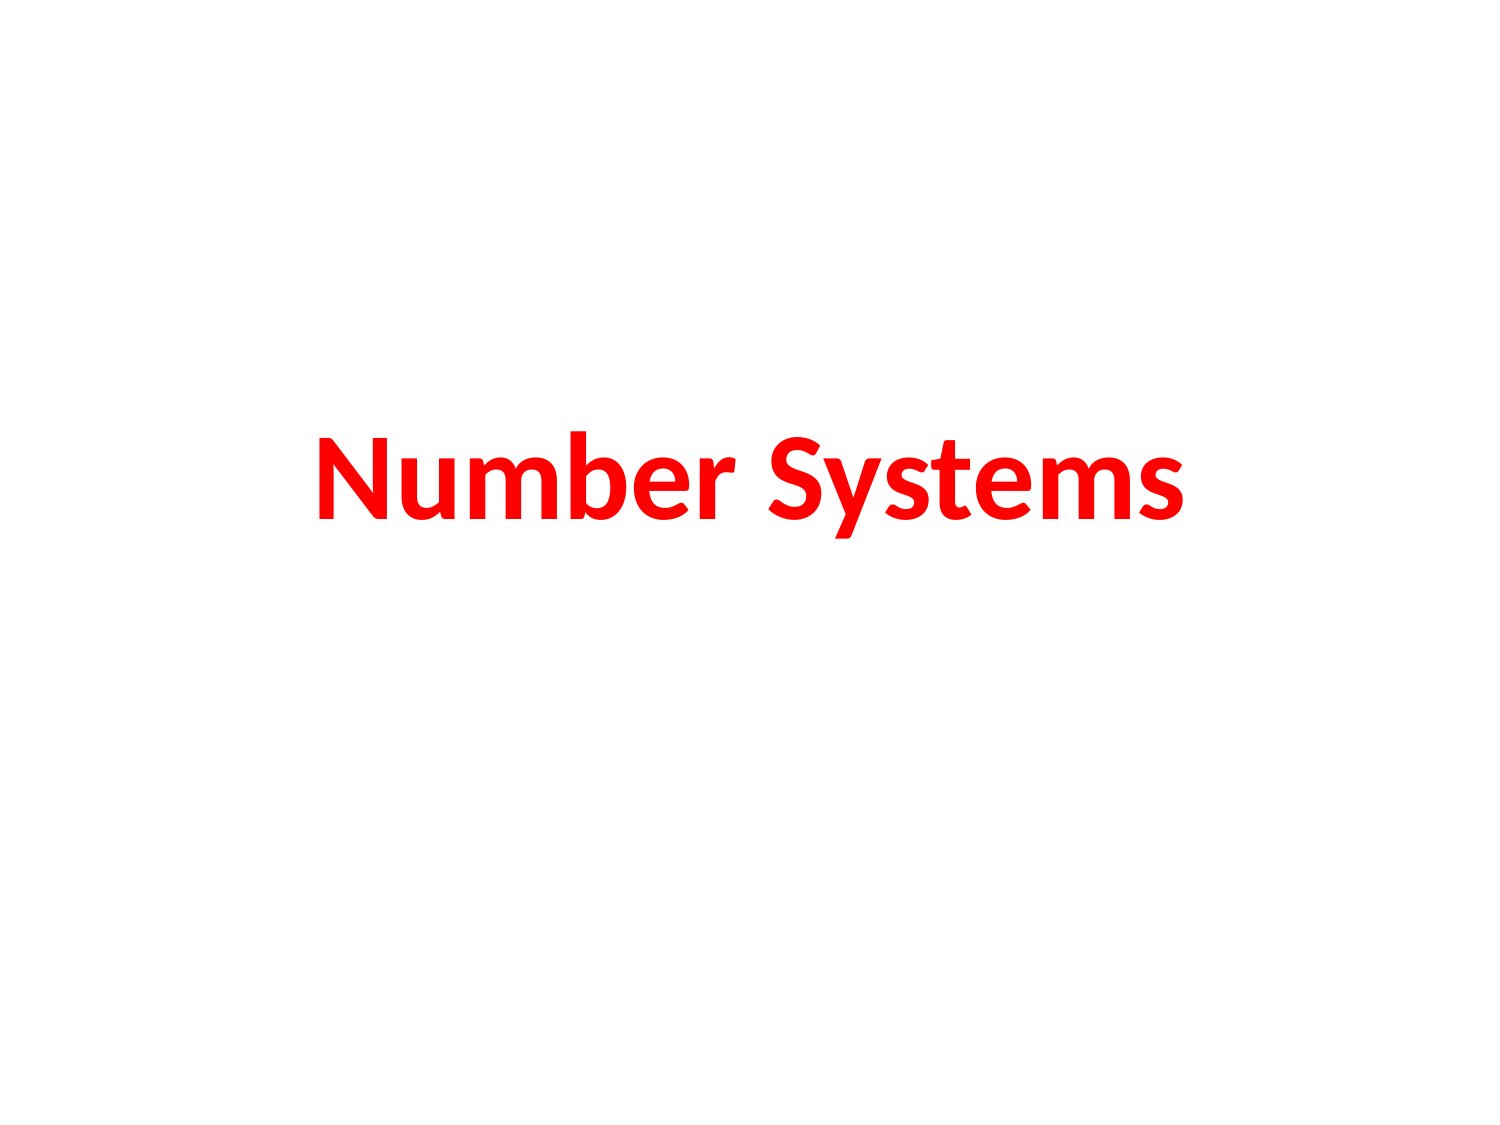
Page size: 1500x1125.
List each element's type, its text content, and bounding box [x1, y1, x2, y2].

title Number Systems [112, 349, 1388, 591]
